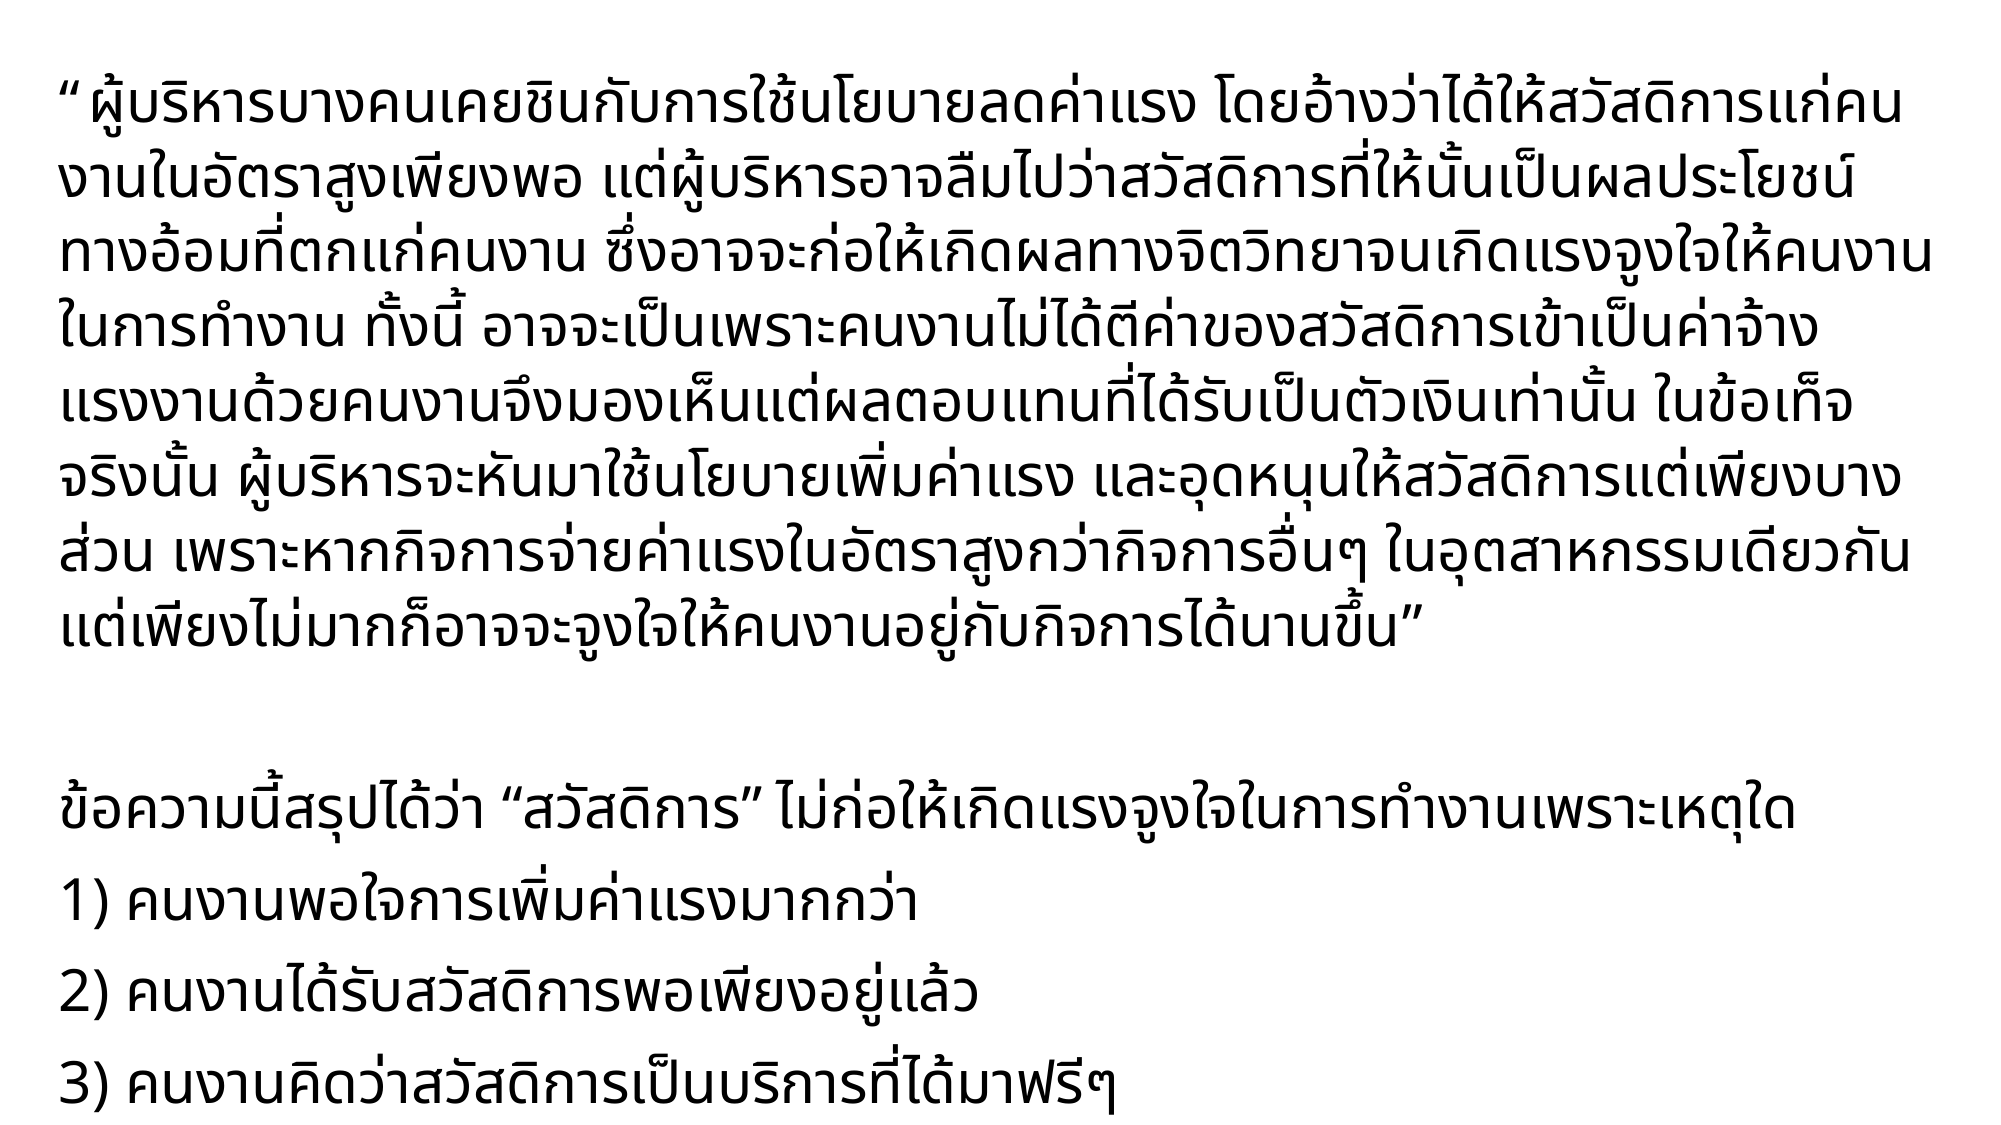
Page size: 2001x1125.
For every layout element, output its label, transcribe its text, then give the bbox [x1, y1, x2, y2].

text_box “ผู้บริหารบางคนเคยชินกับการใช้นโยบายลดค่าแรง โดยอ้างว่าได้ให้สวัสดิการแก่คนงานในอัตราสูงเพียงพอ แต่ผู้บริหารอาจลืมไปว่าสวัสดิการที่ให้นั้นเป็นผลประโยชน์ทางอ้อมที่ตกแก่คนงาน ซึ่งอาจจะก่อให้เกิดผลทางจิตวิทยาจนเกิดแรงจูงใจให้คนงานในการทำงาน ทั้งนี้ อาจจะเป็นเพราะคนงานไม่ได้ตีค่าของสวัสดิการเข้าเป็นค่าจ้างแรงงานด้วยคนงานจึงมองเห็นแต่ผลตอบแทนที่ได้รับเป็นตัวเงินเท่านั้น ในข้อเท็จจริงนั้น ผู้บริหารจะหันมาใช้นโยบายเพิ่มค่าแรง และอุดหนุนให้สวัสดิการแต่เพียงบางส่วน เพราะหากกิจการจ่ายค่าแรงในอัตราสูงกว่ากิจการอื่นๆ ในอุตสาหกรรมเดียวกัน แต่เพียงไม่มากก็อาจจะจูงใจให้คนงานอยู่กับกิจการได้นานขึ้น” ข้อความนี้สรุปได้ว่า “สวัสดิการ” ไม่ก่อให้เกิดแรงจูงใจในการทำงานเพราะเหตุใด 1) คนงานพอใจการเพิ่มค่าแรงมากกว่า 2) คนงานได้รับสวัสดิการพอเพียงอยู่แล้ว 3) คนงานคิดว่าสวัสดิการเป็นบริการที่ได้มาฟรีๆ 4) คนงานไม่รู้สึกว่าสวัสดิการเป็นส่วนหนึ่งของค่าจ้างแรงงาน [0, 0, 2000, 1125]
